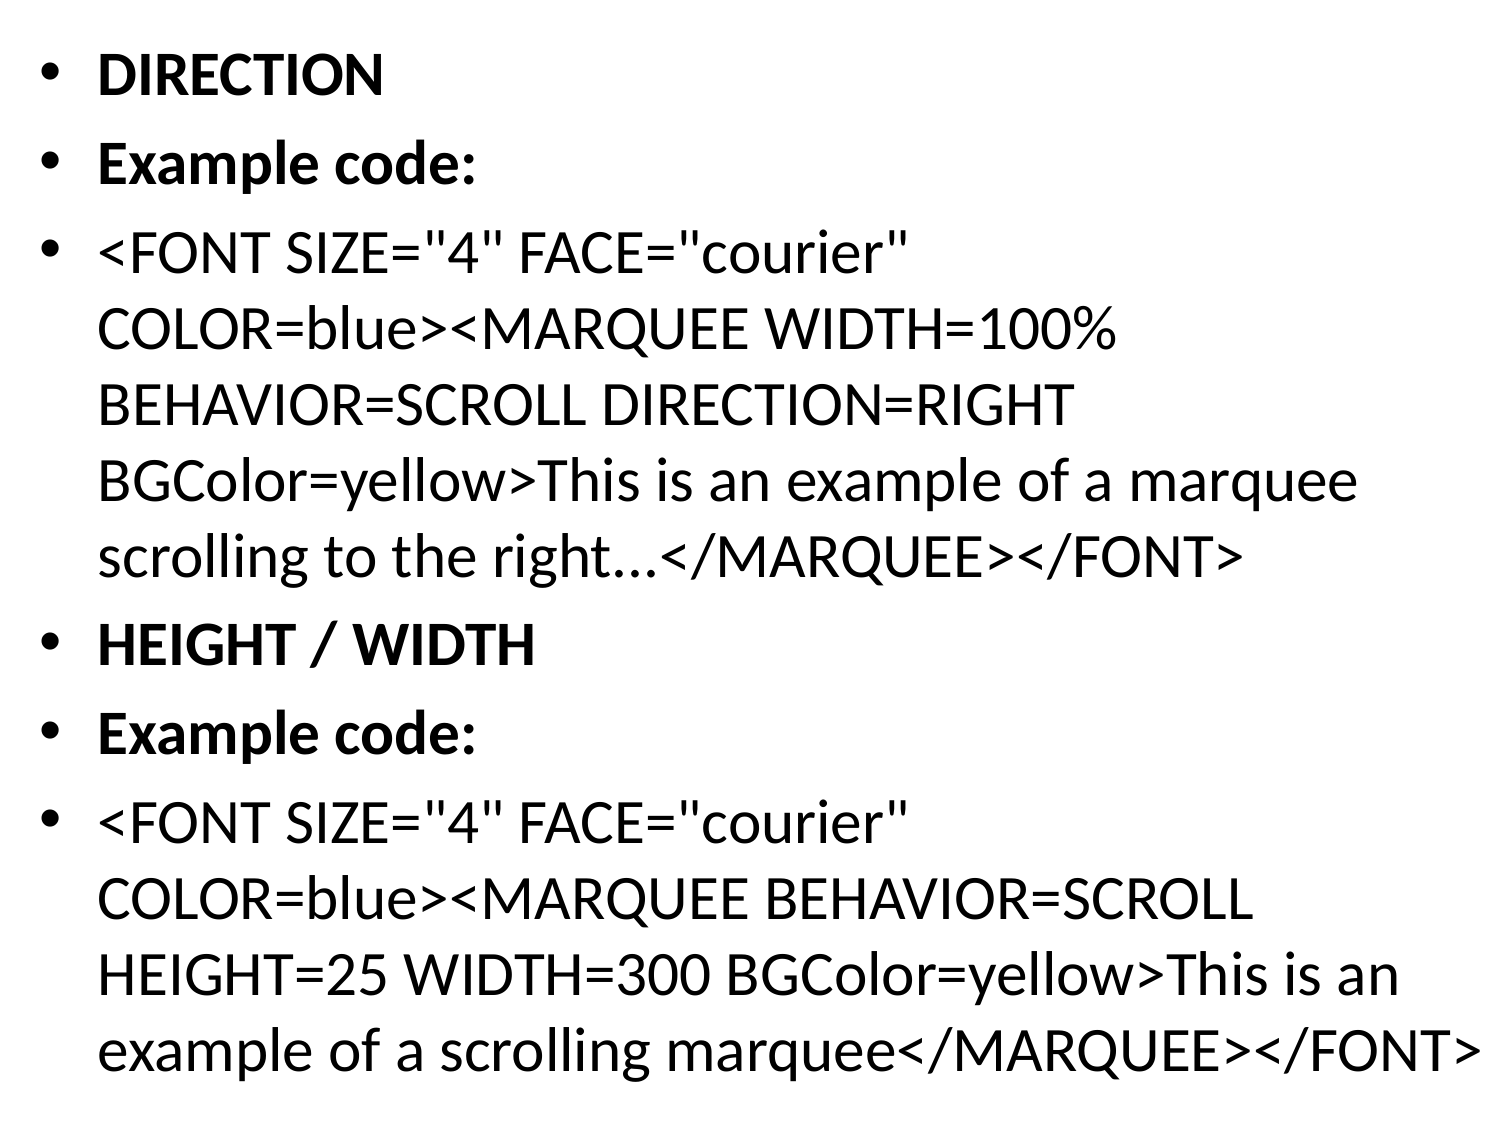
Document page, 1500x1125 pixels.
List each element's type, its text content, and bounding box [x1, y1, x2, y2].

list DIRECTION Example code: <FONT SIZE="4" FACE="courier" COLOR=blue><MARQUEE WIDTH=100% BEHAVIOR=SCROLL DIRECTION=RIGHT BGColor=yellow>This is an example of a marquee scrolling to the right...</MARQUEE></FONT> HEIGHT / WIDTH Example code: <FONT SIZE="4" FACE="courier" COLOR=blue><MARQUEE BEHAVIOR=SCROLL HEIGHT=25 WIDTH=300 BGColor=yellow>This is an example of a scrolling marquee</MARQUEE></FONT> [24, 24, 1500, 1125]
